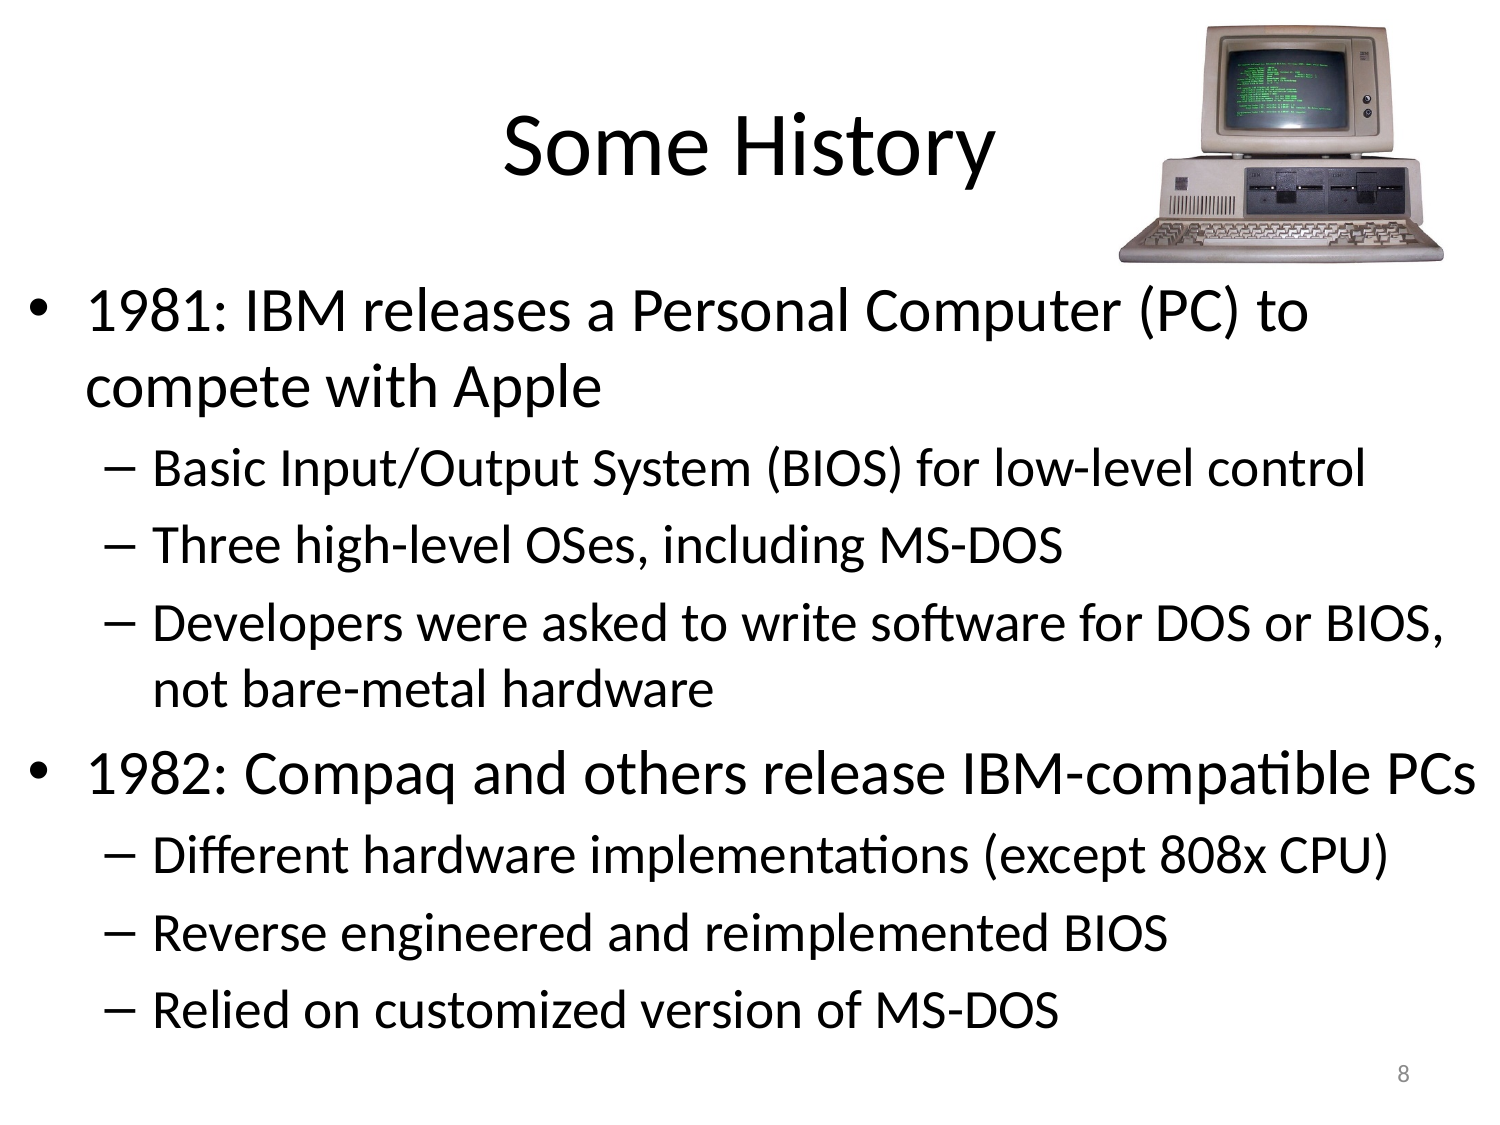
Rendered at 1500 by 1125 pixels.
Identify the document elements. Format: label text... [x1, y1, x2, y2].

slide_number 8 [1074, 1042, 1425, 1103]
title Some History [75, 45, 1103, 233]
list 1981: IBM releases a Personal Computer (PC) to compete with Apple Basic Input/Output System (BIOS) for low-level control Three high-level OSes, including MS-DOS Developers were asked to write software for DOS or BIOS, not bare-metal hardware 1982: Compaq and others release IBM-compatible PCs Different hardware implementations (except 808x CPU) Reverse engineered and reimplemented BIOS Relied on customized version of MS-DOS [12, 260, 1500, 1072]
picture [1108, 18, 1454, 269]
